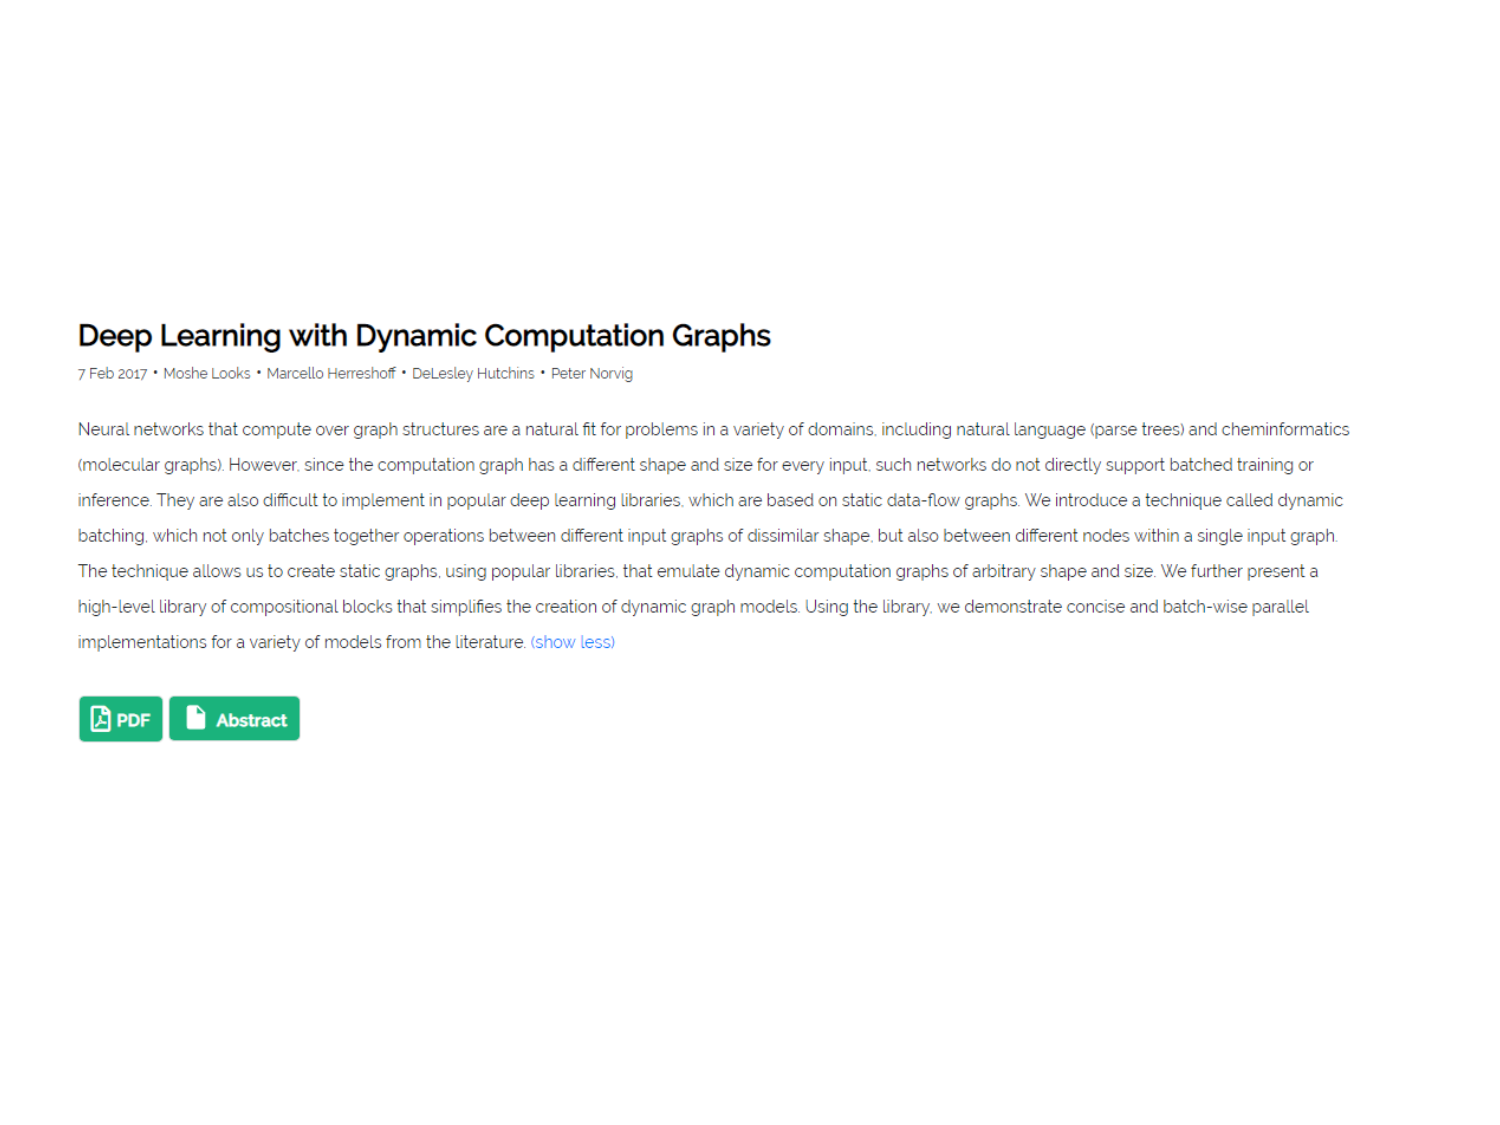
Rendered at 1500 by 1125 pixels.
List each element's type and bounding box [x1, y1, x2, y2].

picture [62, 277, 1373, 777]
